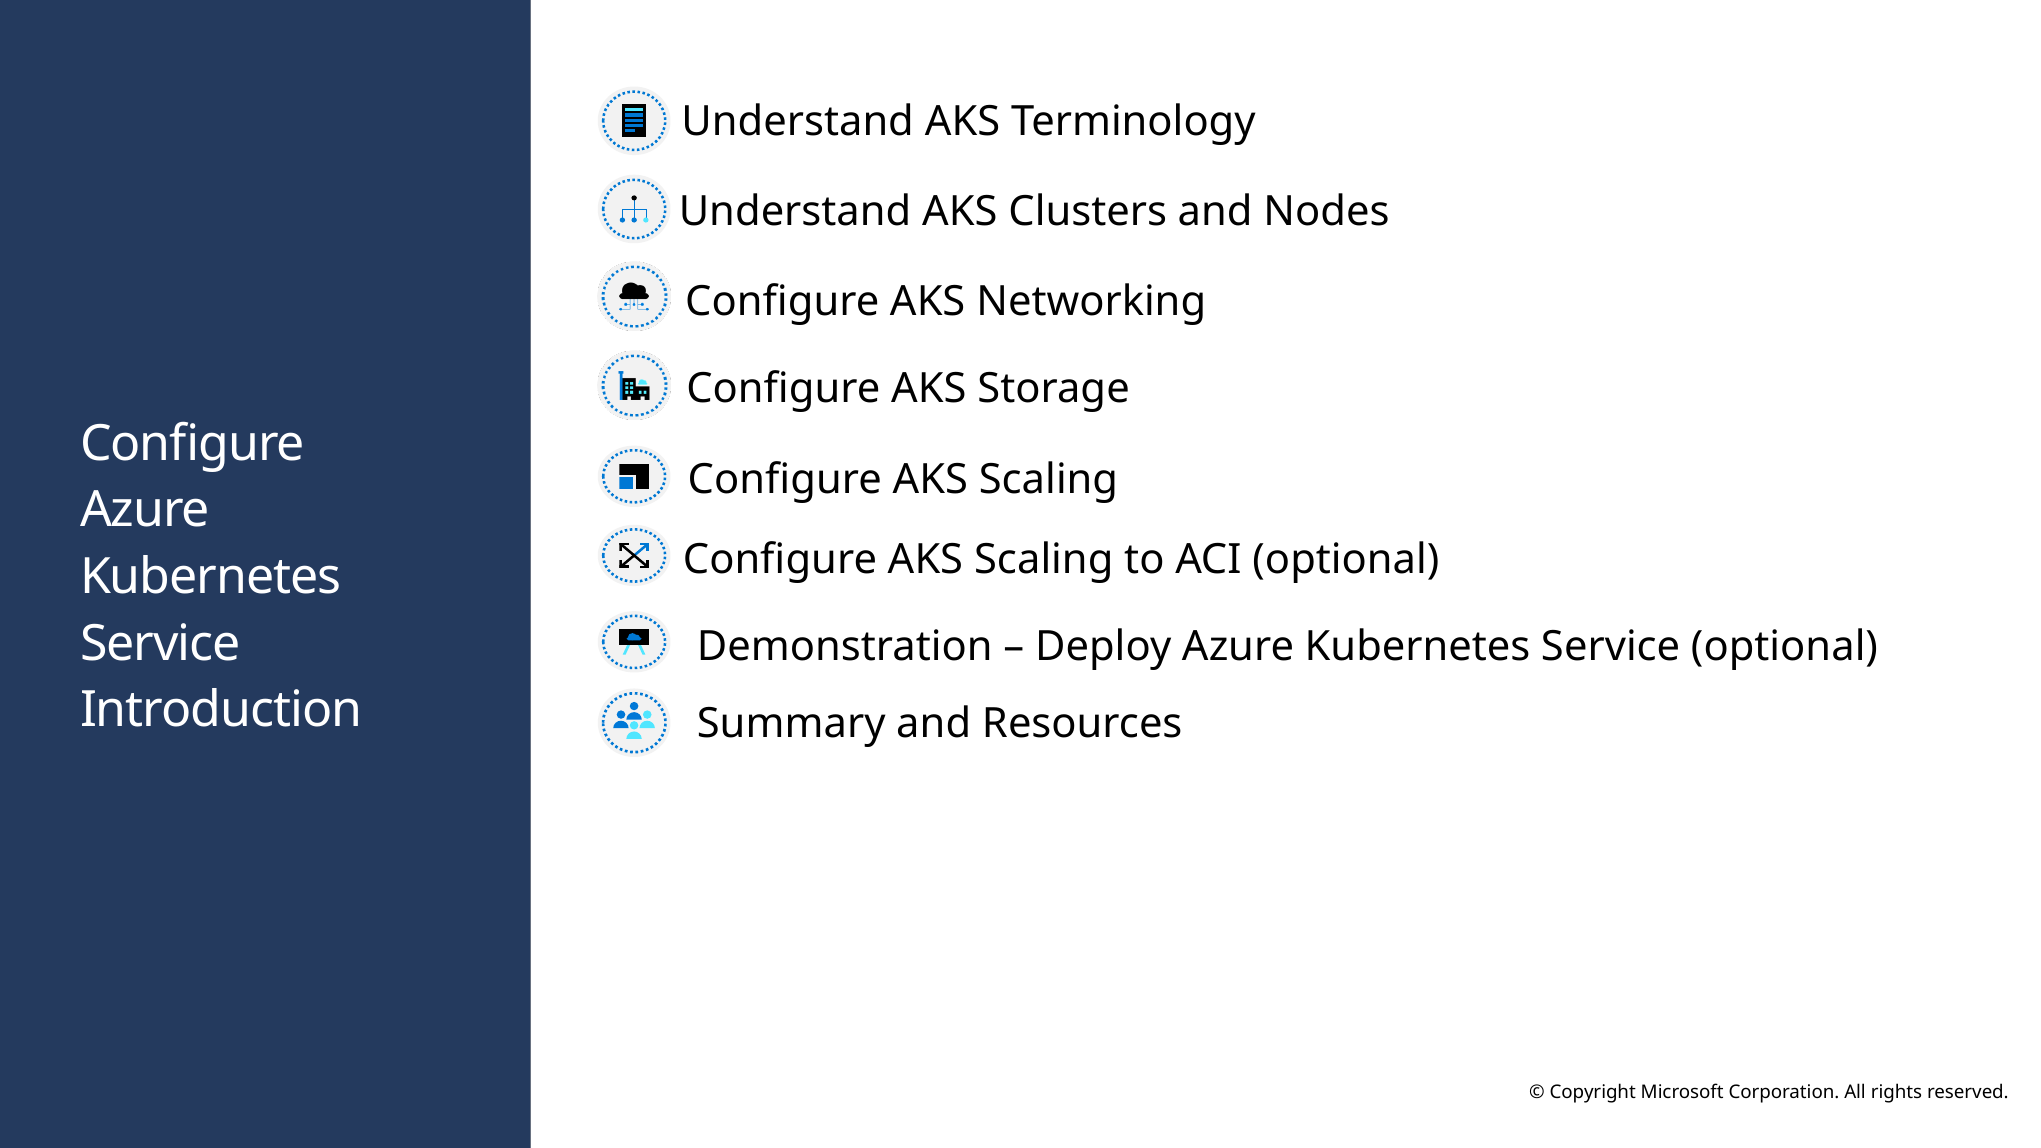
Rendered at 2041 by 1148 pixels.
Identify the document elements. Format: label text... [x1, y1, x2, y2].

text_box Understand AKS Clusters and Nodes [678, 183, 1390, 234]
text_box Configure AKS Networking [685, 273, 1207, 324]
text_box Demonstration – Deploy Azure Kubernetes Service (optional) [696, 618, 1898, 669]
text_box Configure AKS Scaling to ACI (optional) [682, 531, 1440, 582]
text_box Understand AKS Terminology [681, 93, 1256, 144]
picture [0, 0, 2041, 1148]
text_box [597, 86, 671, 758]
text_box Summary and Resources [696, 695, 1680, 746]
text_box Configure AKS Storage [686, 360, 1130, 411]
text_box Configure AKS Scaling [687, 452, 1119, 503]
title Configure Azure Kubernetes Service Introduction [79, 423, 419, 717]
